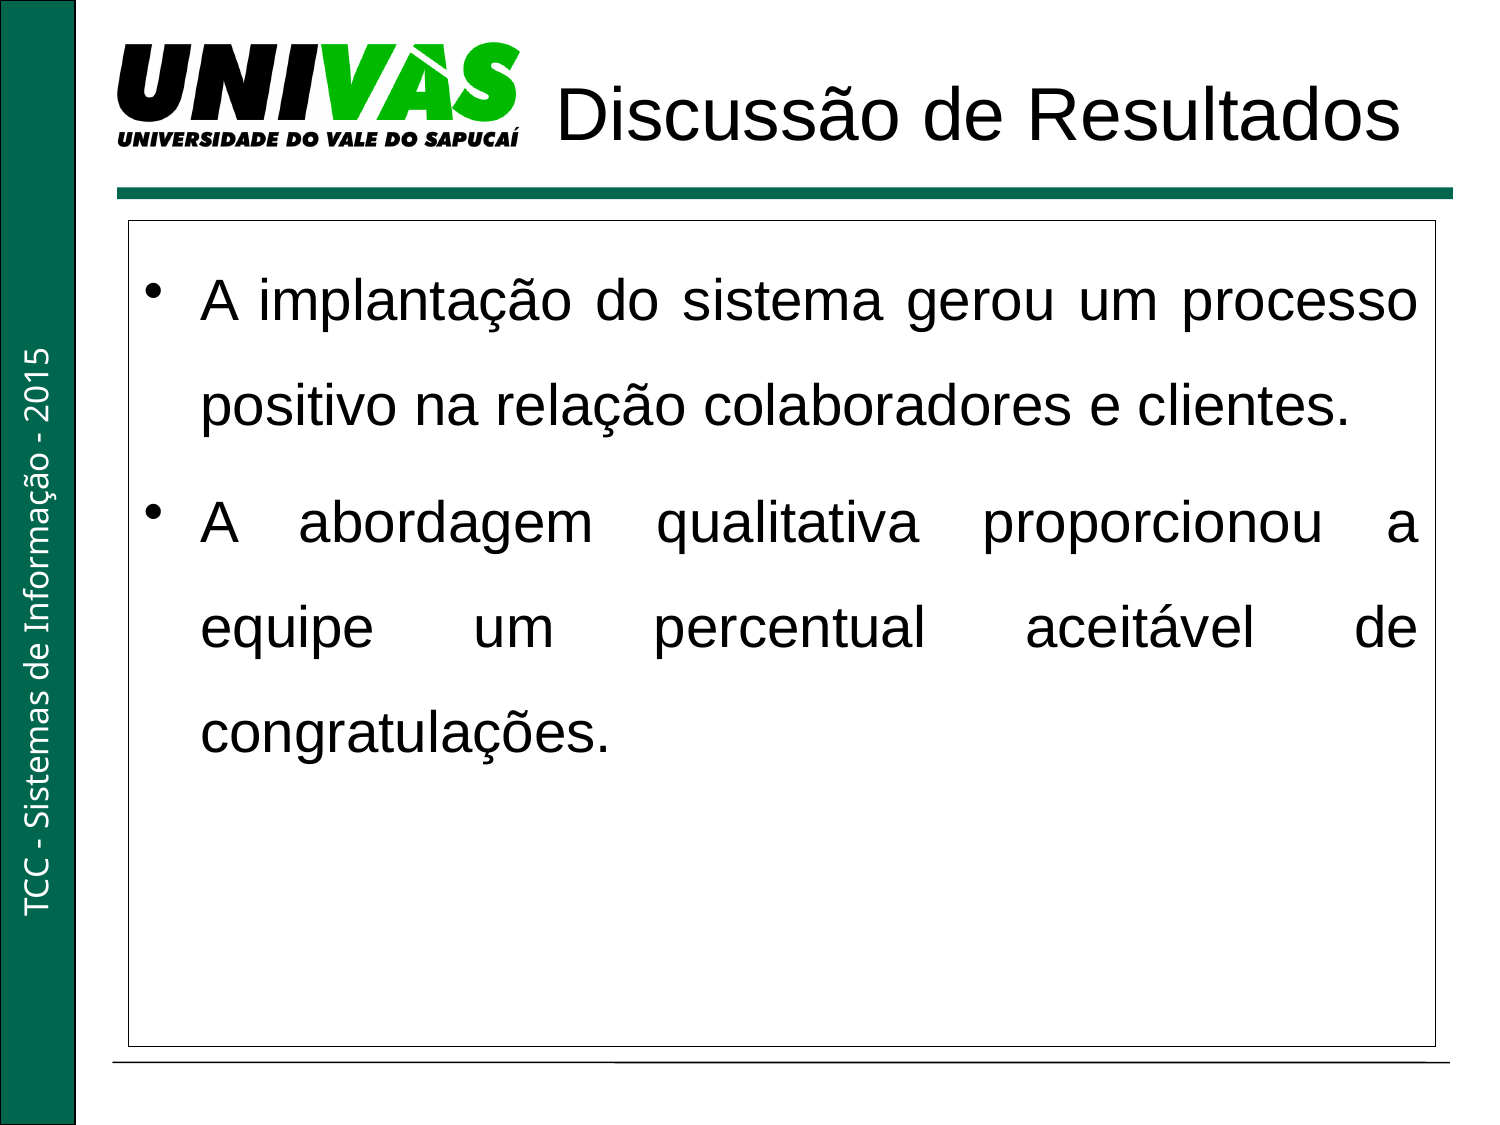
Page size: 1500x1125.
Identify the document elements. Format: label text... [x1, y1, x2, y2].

title Discussão de Resultados [515, 35, 1442, 186]
text_box A implantação do sistema gerou um processo positivo na relação colaboradores e clientes. A abordagem qualitativa proporcionou a equipe um percentual aceitável de congratulações. [128, 220, 1436, 1047]
picture [117, 42, 515, 147]
